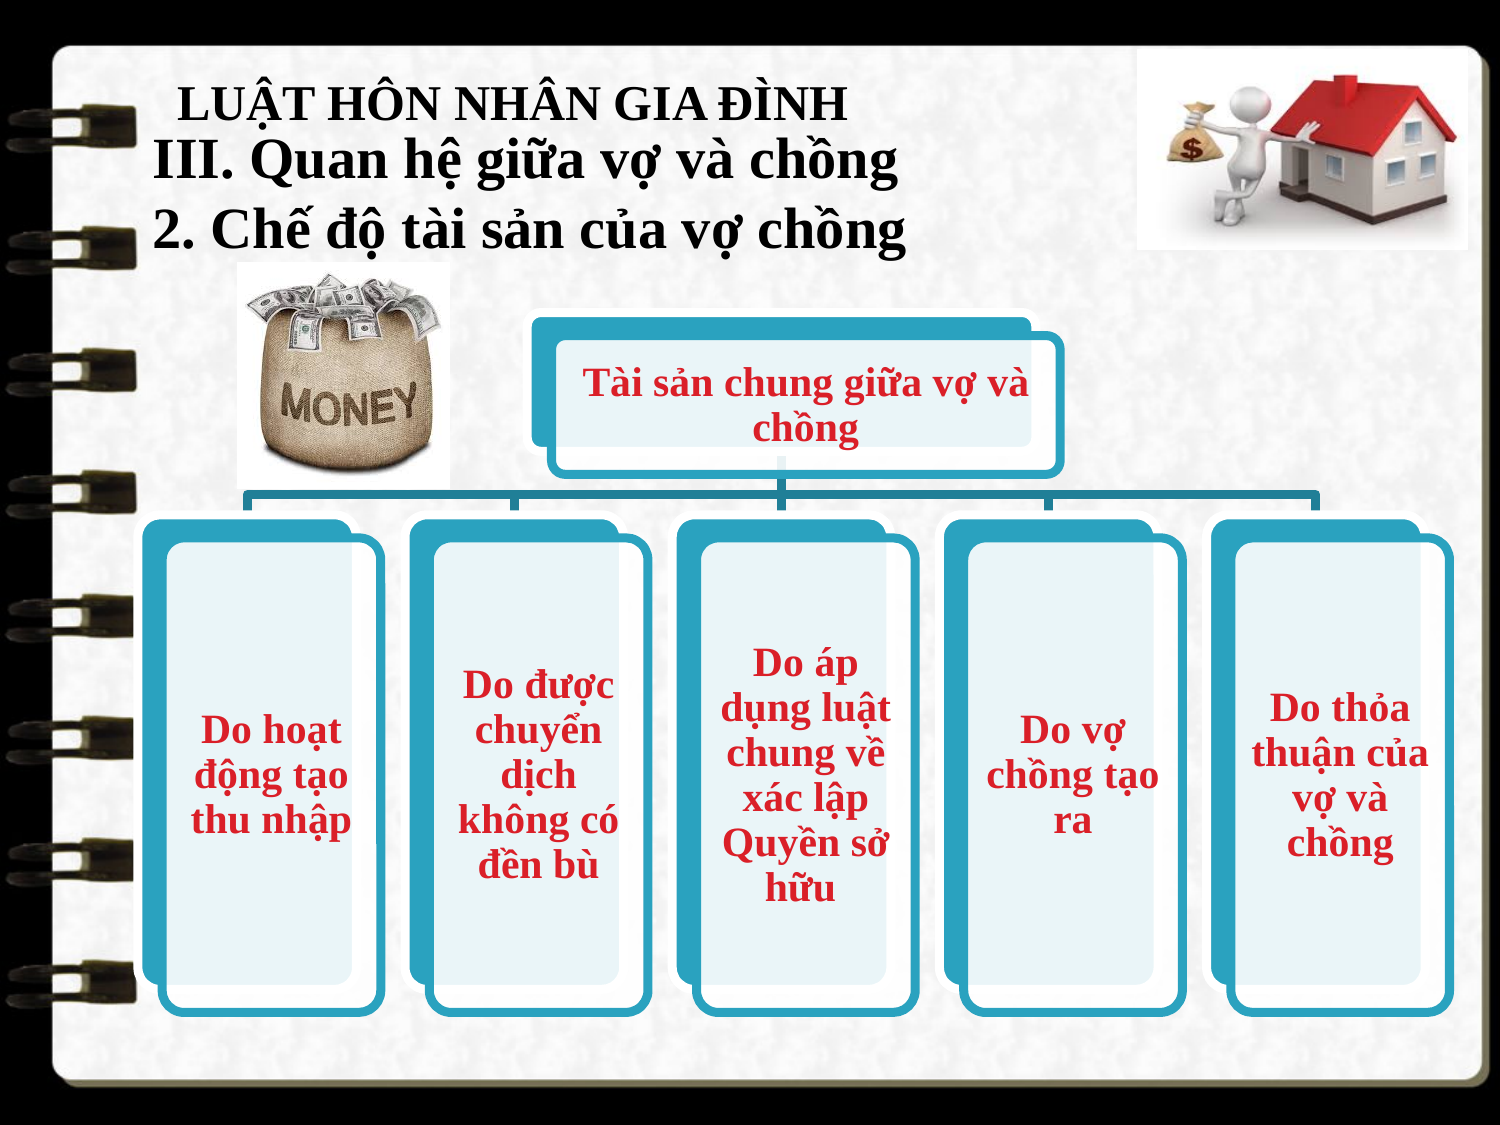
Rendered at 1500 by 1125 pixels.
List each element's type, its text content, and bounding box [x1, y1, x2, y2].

text_box LUẬT HÔN NHÂN GIA ĐÌNH [162, 62, 888, 139]
picture [0, 0, 1500, 1125]
list III. Quan hệ giữa vợ và chồng 2. Chế độ tài sản của vợ chồng [62, 112, 1388, 288]
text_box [137, 312, 1450, 1013]
